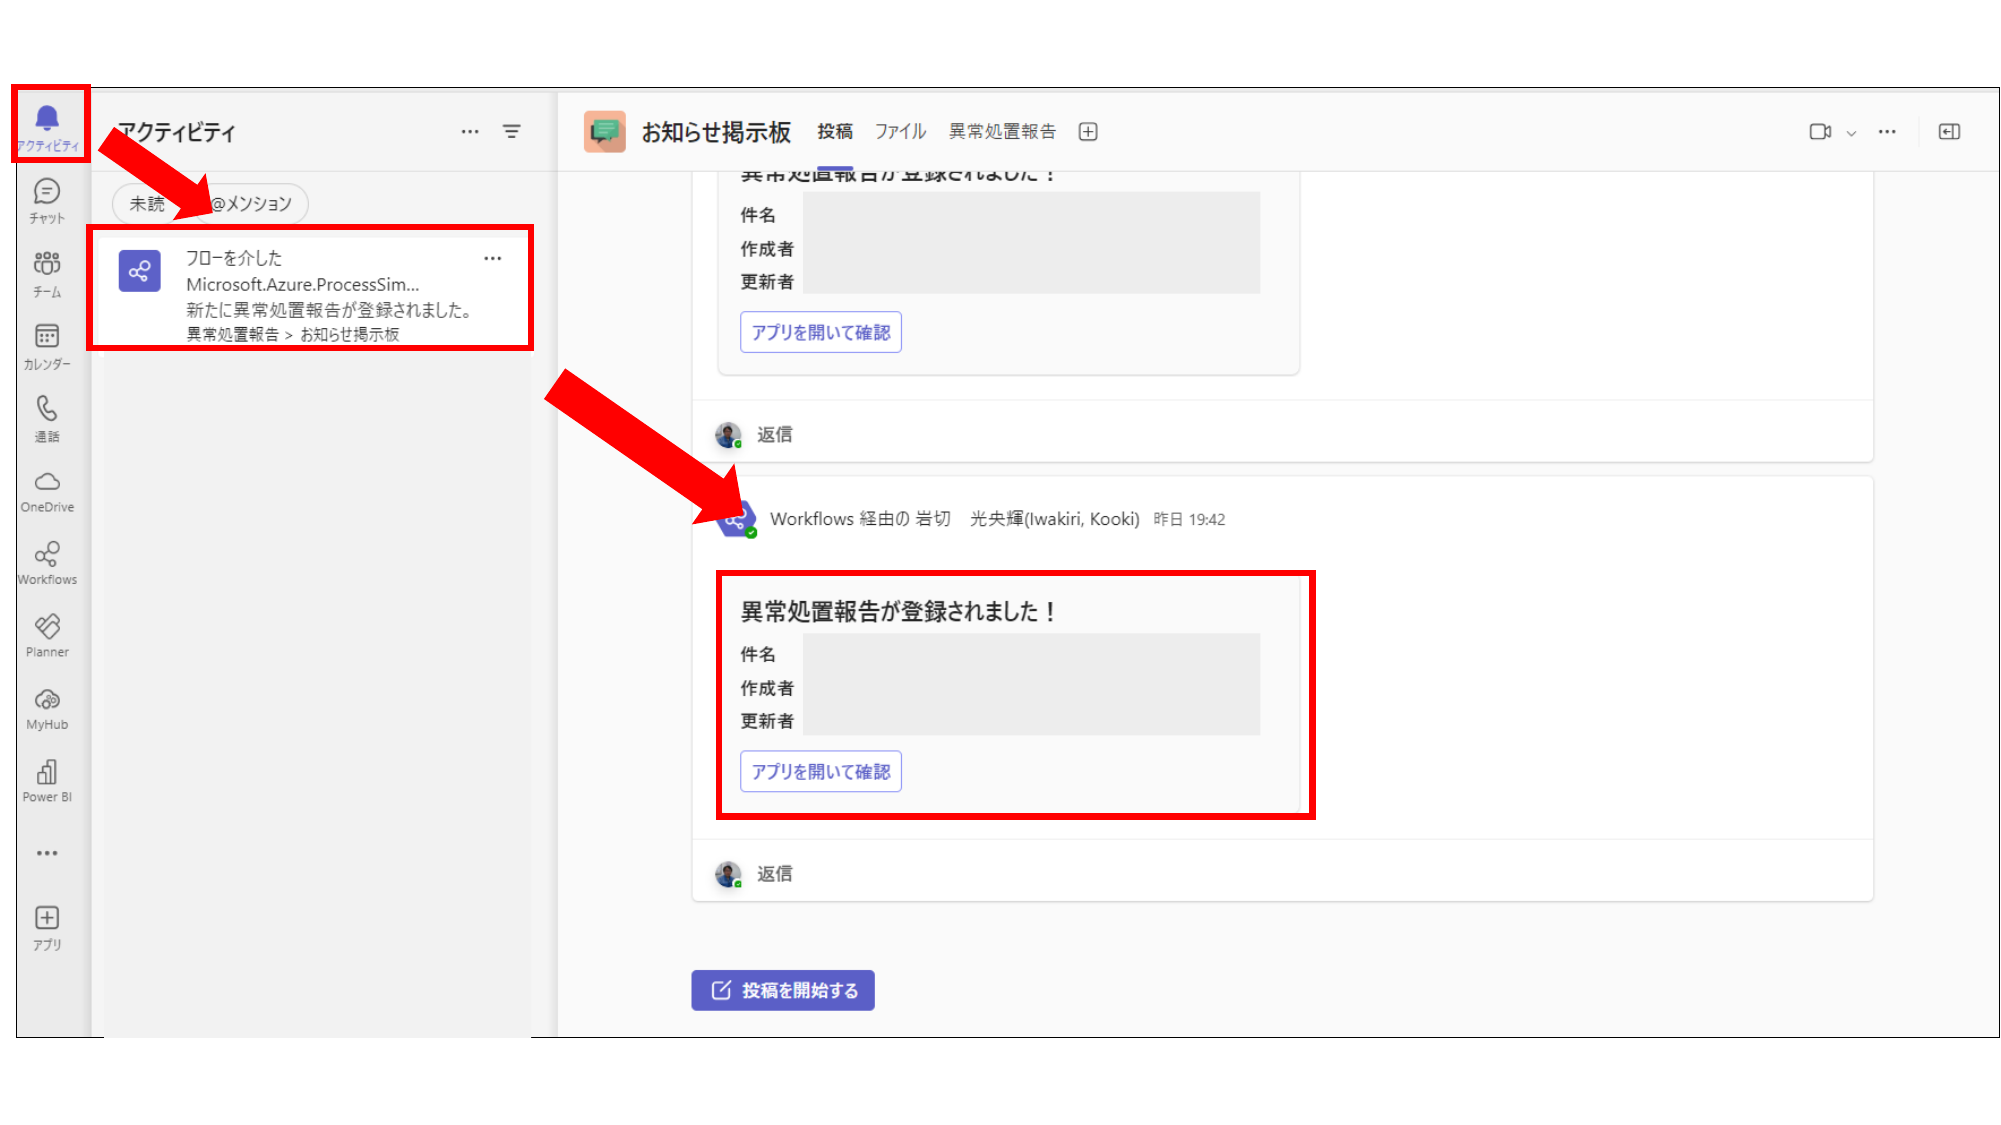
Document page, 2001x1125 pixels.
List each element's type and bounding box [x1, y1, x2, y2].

picture [16, 87, 2000, 1038]
